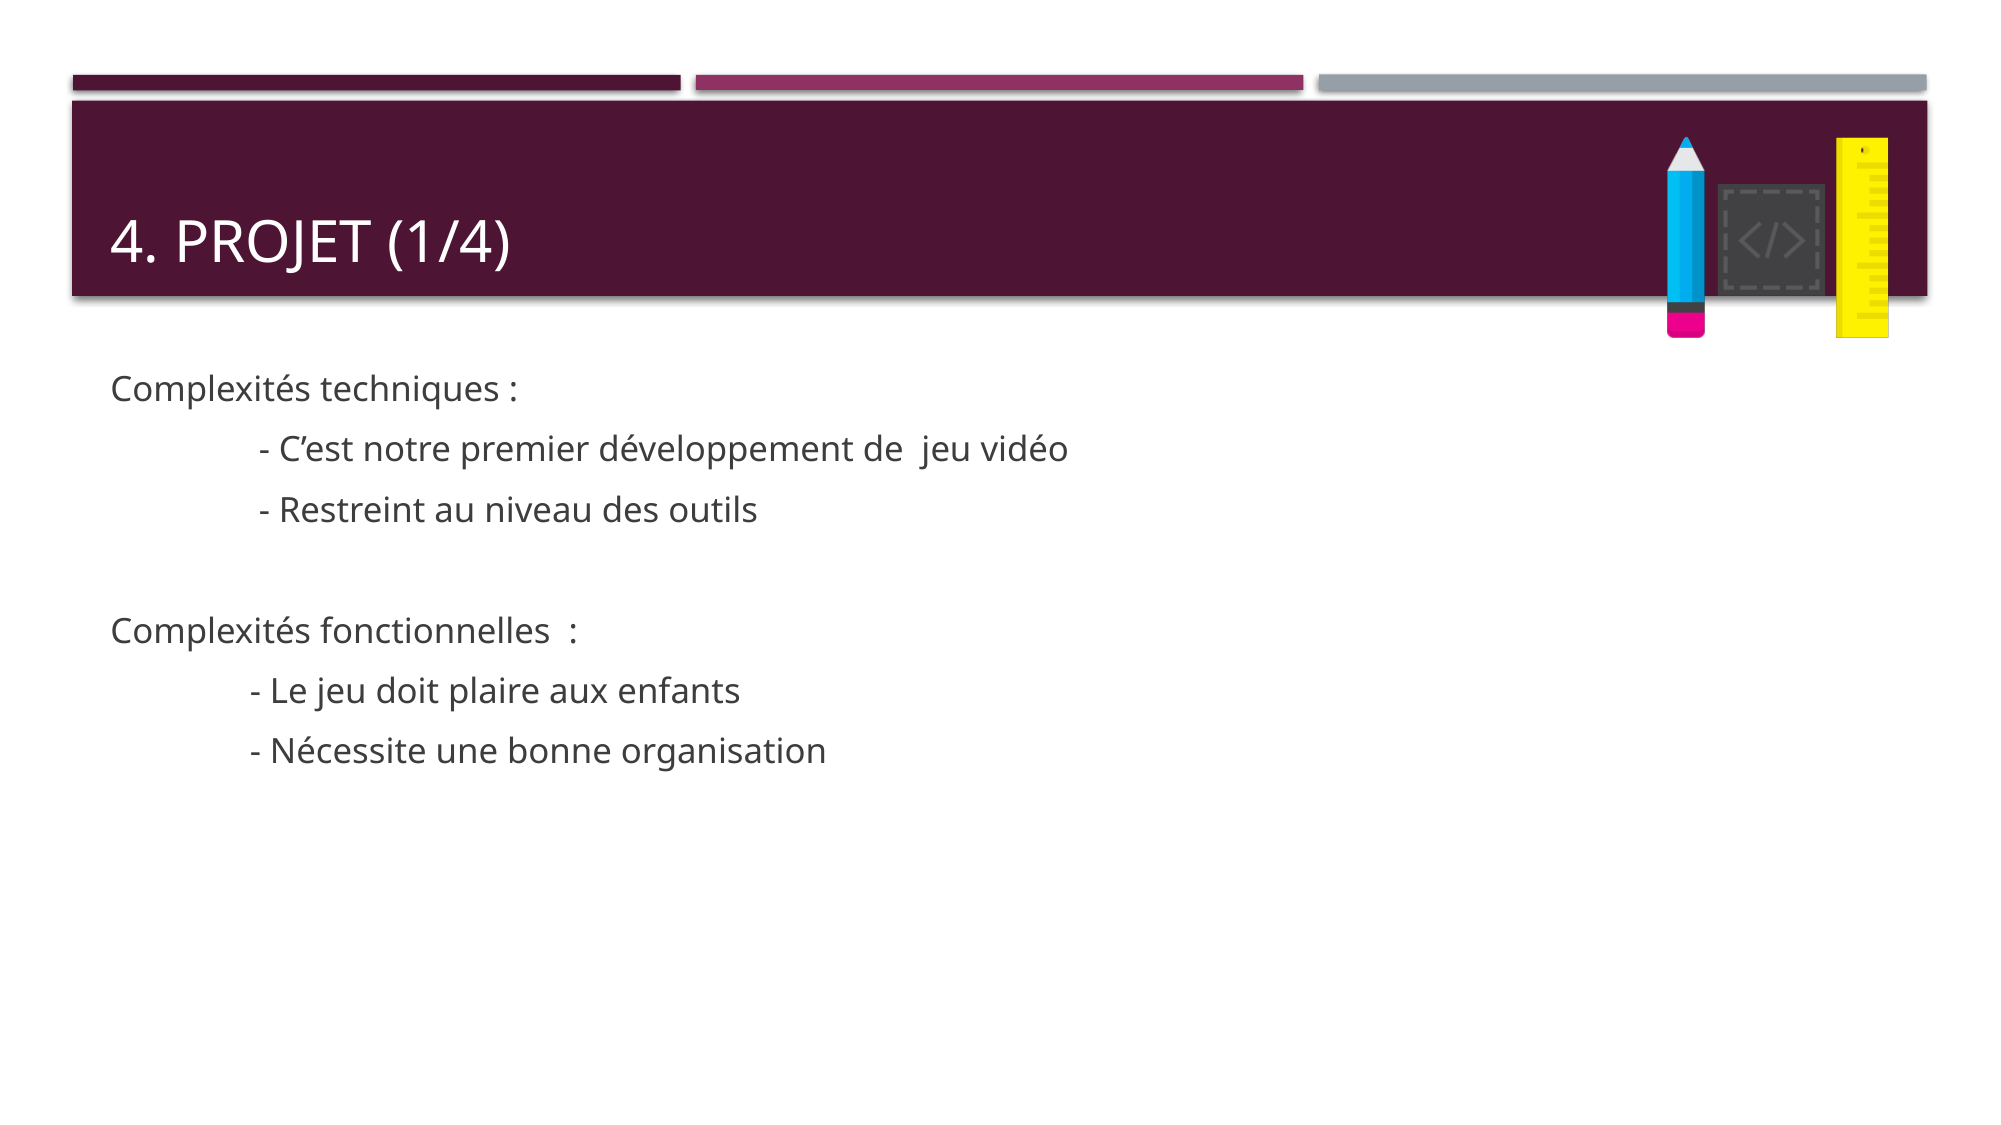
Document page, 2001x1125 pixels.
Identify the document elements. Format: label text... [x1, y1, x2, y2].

list Complexités techniques : - C’est notre premier développement de jeu vidéo - Restreint au niveau des outils Complexités fonctionnelles : - Le jeu doit plaire aux enfants - Nécessite une bonne organisation [95, 357, 1905, 962]
picture [1637, 101, 1906, 370]
title 4. Projet (1/4) [95, 115, 1631, 282]
